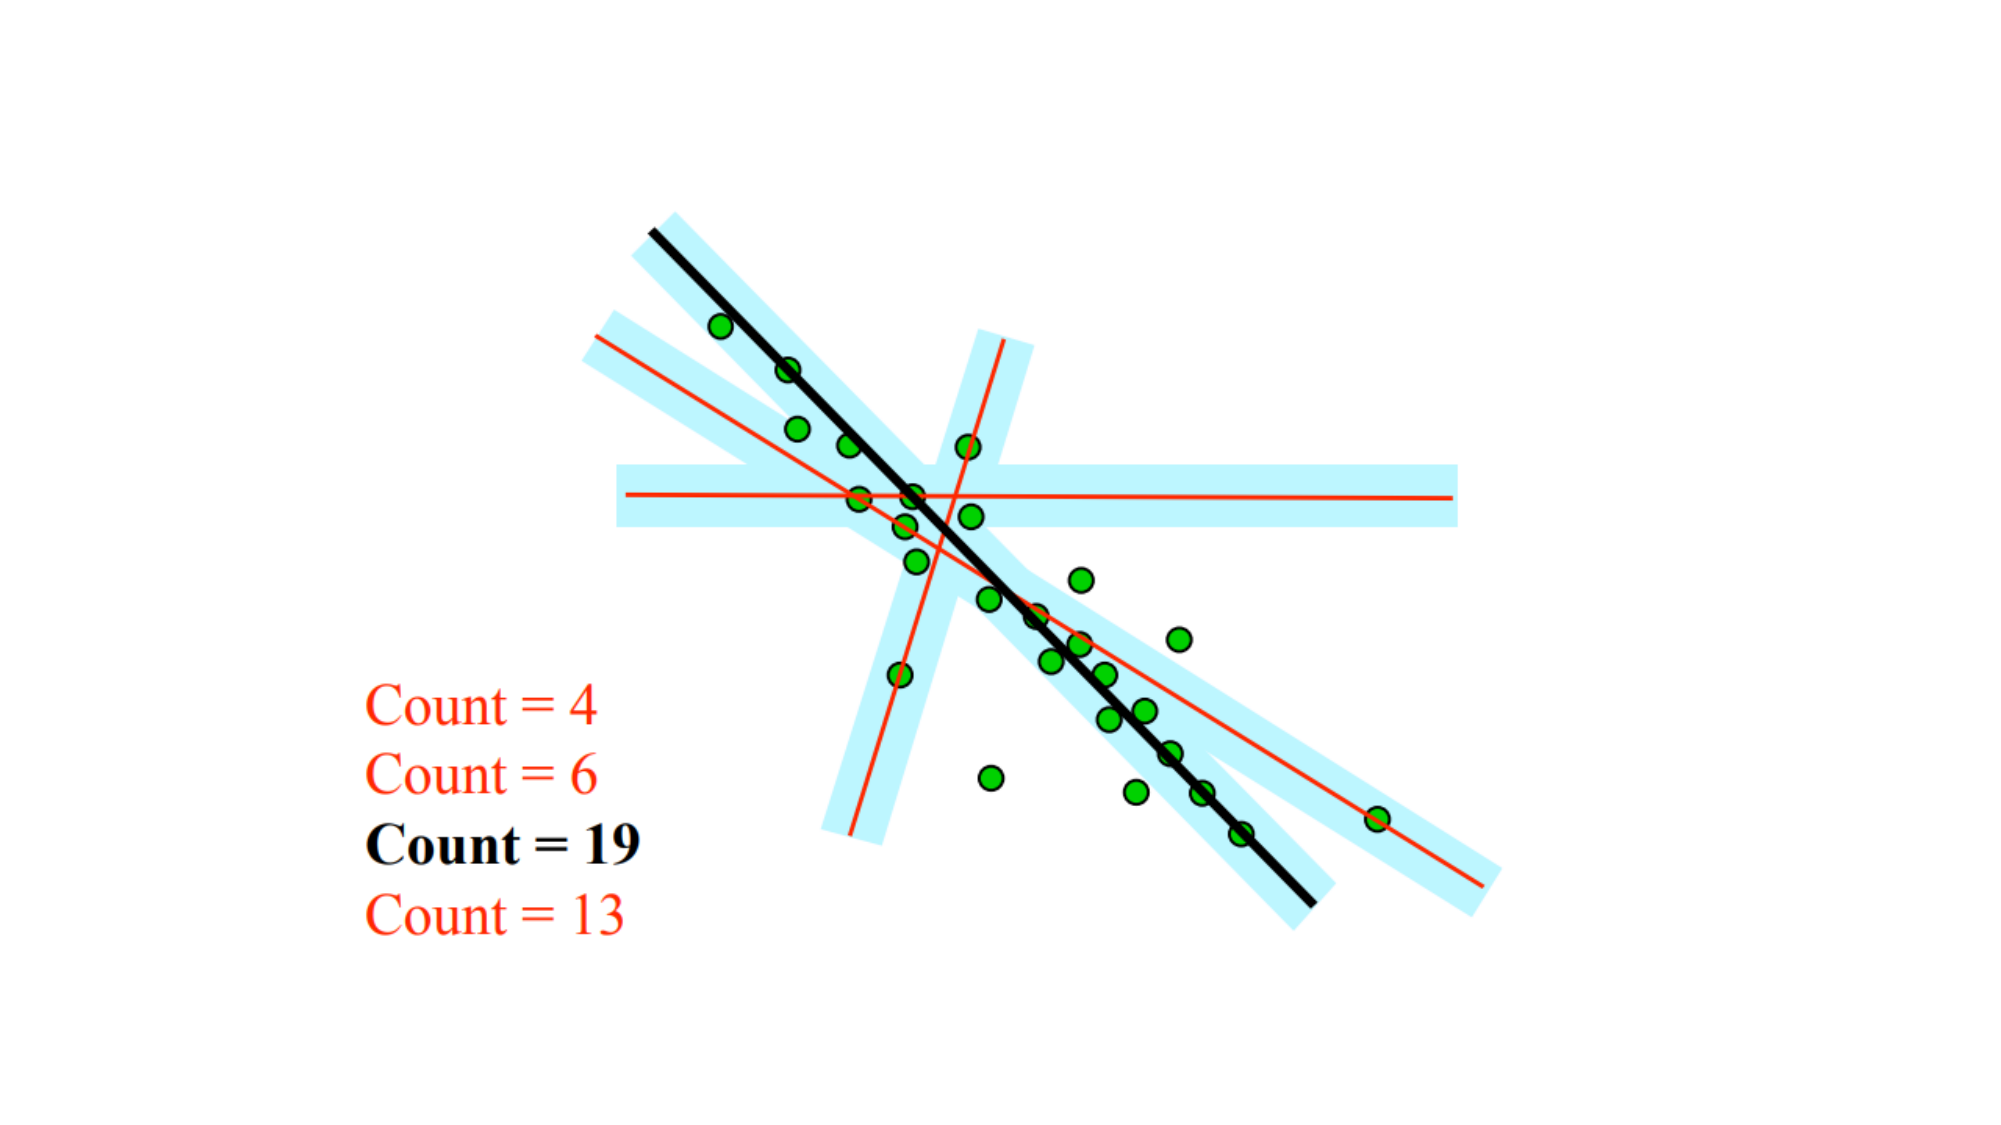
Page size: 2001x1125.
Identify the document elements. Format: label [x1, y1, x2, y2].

picture [329, 111, 1580, 1022]
